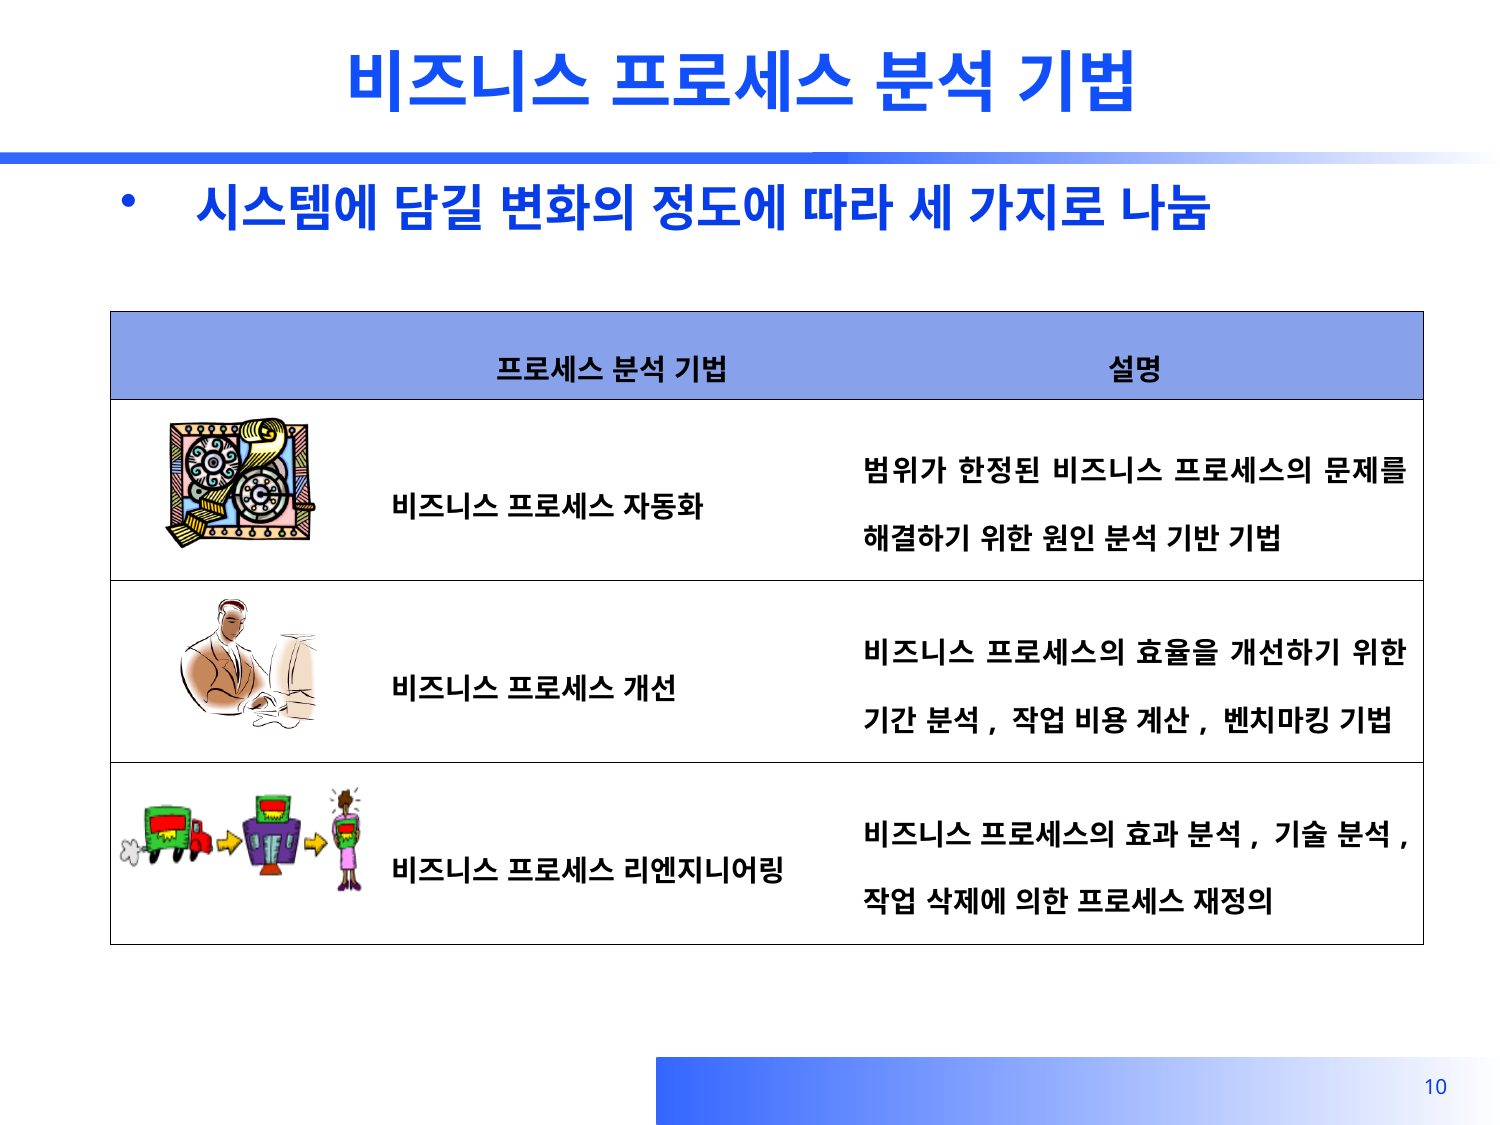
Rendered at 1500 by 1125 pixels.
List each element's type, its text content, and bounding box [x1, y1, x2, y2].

picture [116, 786, 364, 893]
table_cell [111, 763, 376, 944]
table_header 설명 [841, 312, 1423, 399]
title 비즈니스 프로세스 분석 기법 [105, 75, 1381, 136]
table_cell [111, 400, 376, 580]
table_cell 범위가 한정된 비즈니스 프로세스의 문제를 해결하기 위한 원인 분석 기반 기법 [841, 400, 1423, 580]
table_cell 비즈니스 프로세스의 효율을 개선하기 위한 기간 분석, 작업 비용 계산, 벤치마킹 기법 [841, 581, 1423, 762]
picture [175, 597, 317, 731]
table_cell 비즈니스 프로세스 개선 [376, 581, 841, 762]
text_box [0, 0, 1500, 75]
table_cell 비즈니스 프로세스 자동화 [376, 400, 841, 580]
table_cell [111, 581, 376, 762]
table_header [111, 312, 376, 399]
list 시스템에 담길 변화의 정도에 따라 세 가지로 나눔 [105, 175, 1388, 1050]
table_cell 비즈니스 프로세스 리엔지니어링 [376, 763, 841, 944]
table_cell 비즈니스 프로세스의 효과 분석, 기술 분석, 작업 삭제에 의한 프로세스 재정의 [841, 763, 1423, 944]
picture [163, 415, 317, 551]
table_header 프로세스 분석 기법 [376, 312, 841, 399]
